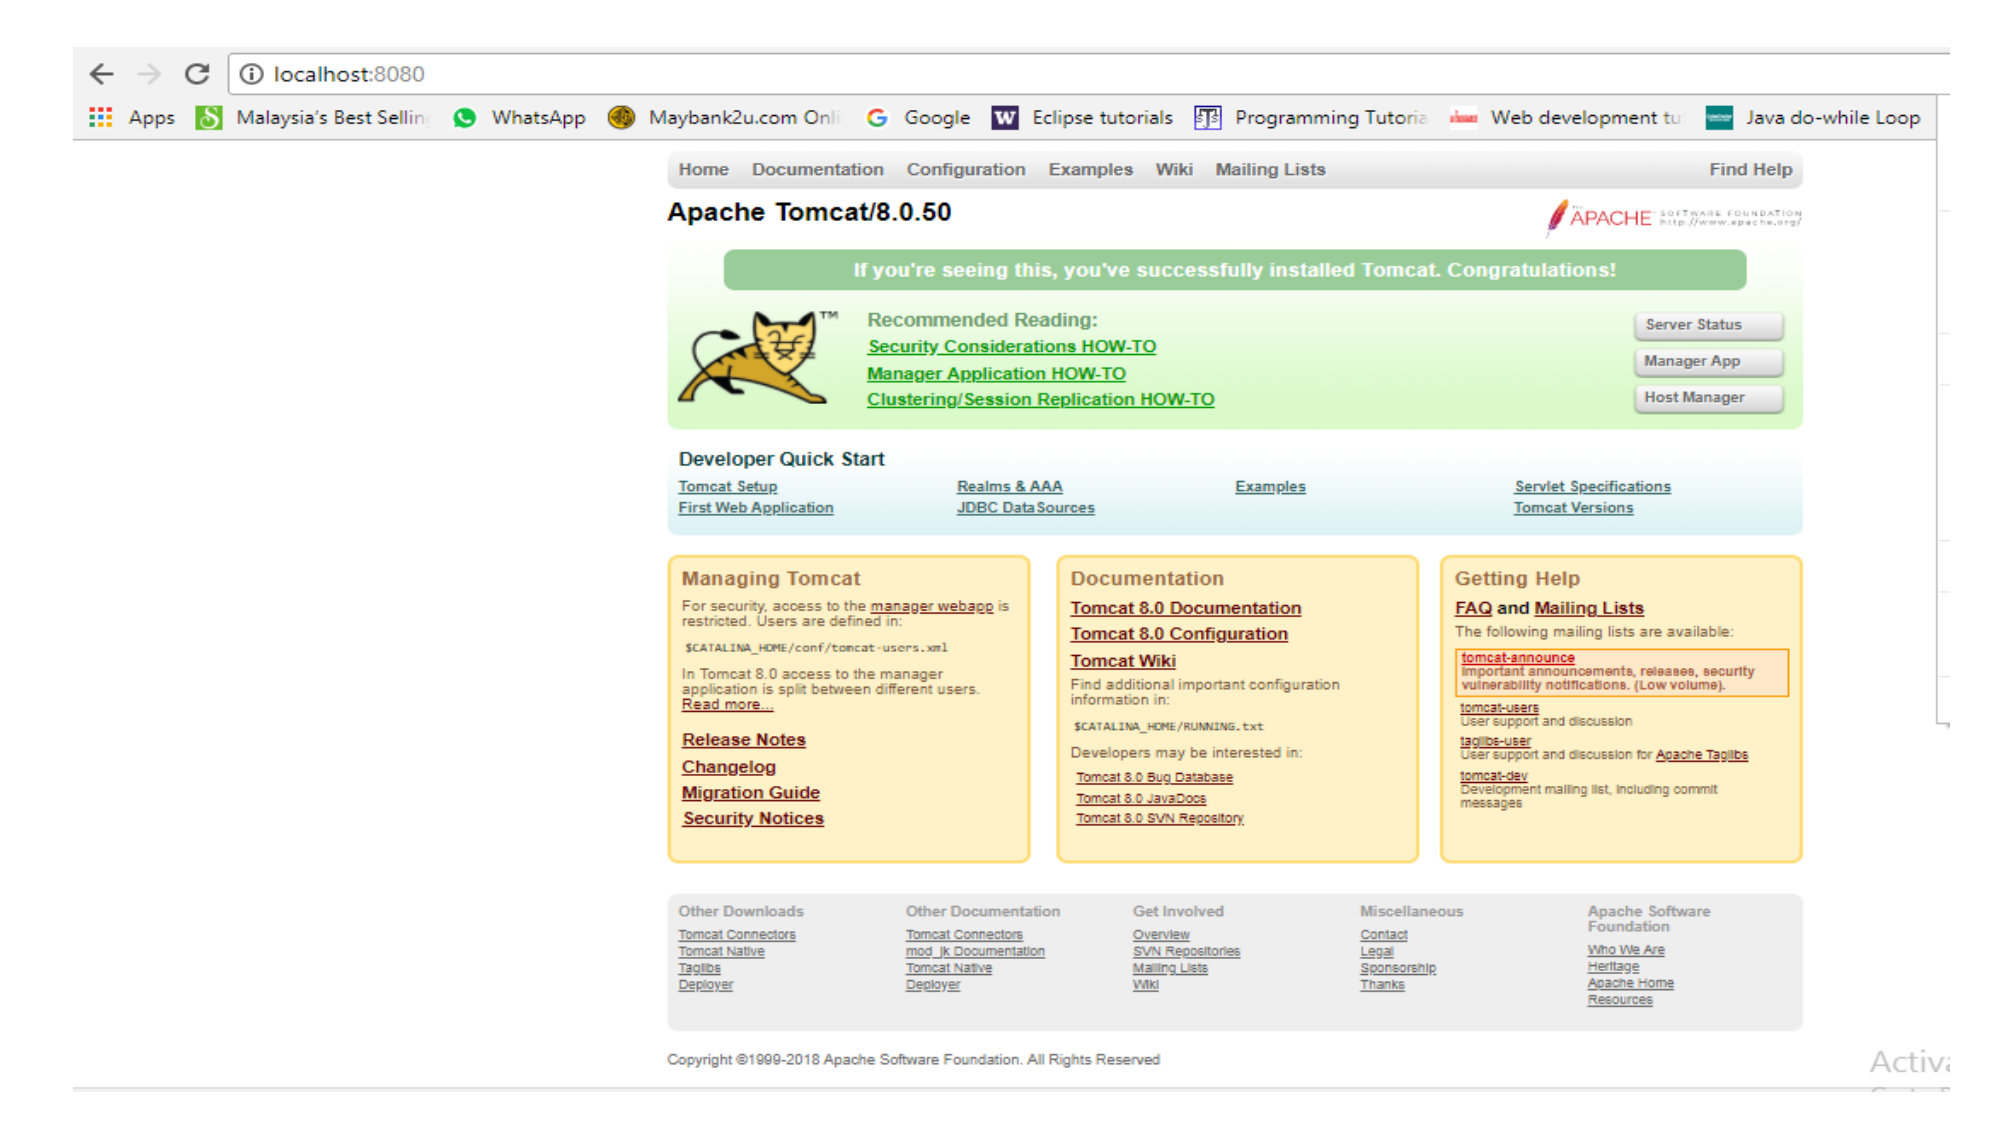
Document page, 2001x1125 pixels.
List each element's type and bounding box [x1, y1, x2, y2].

list [73, 47, 1950, 1093]
